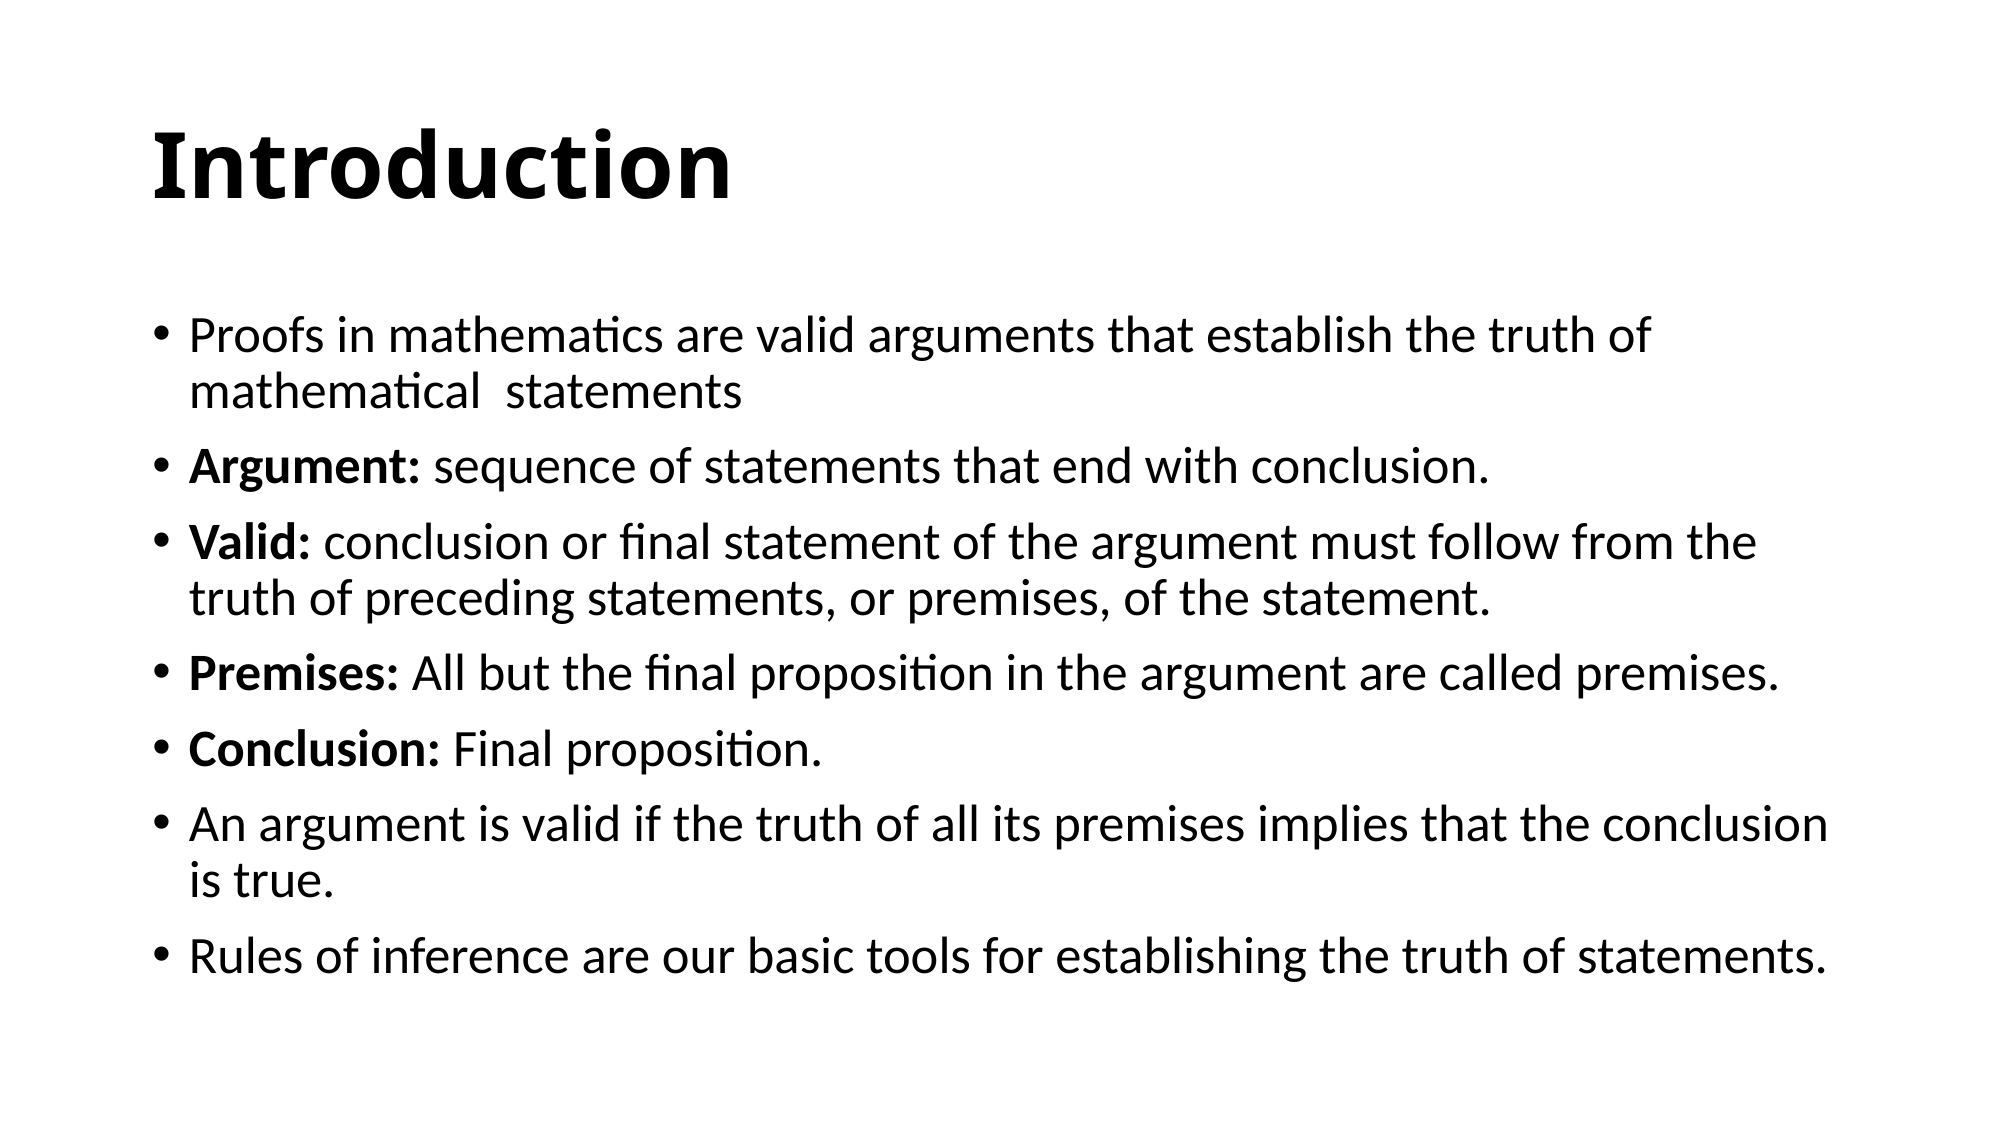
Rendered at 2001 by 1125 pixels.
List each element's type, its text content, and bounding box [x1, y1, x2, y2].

list Proofs in mathematics are valid arguments that establish the truth of mathematical statements Argument: sequence of statements that end with conclusion. Valid: conclusion or final statement of the argument must follow from the truth of preceding statements, or premises, of the statement. Premises: All but the final proposition in the argument are called premises. Conclusion: Final proposition. An argument is valid if the truth of all its premises implies that the conclusion is true. Rules of inference are our basic tools for establishing the truth of statements. [137, 299, 1863, 1014]
title Introduction [137, 59, 1863, 278]
